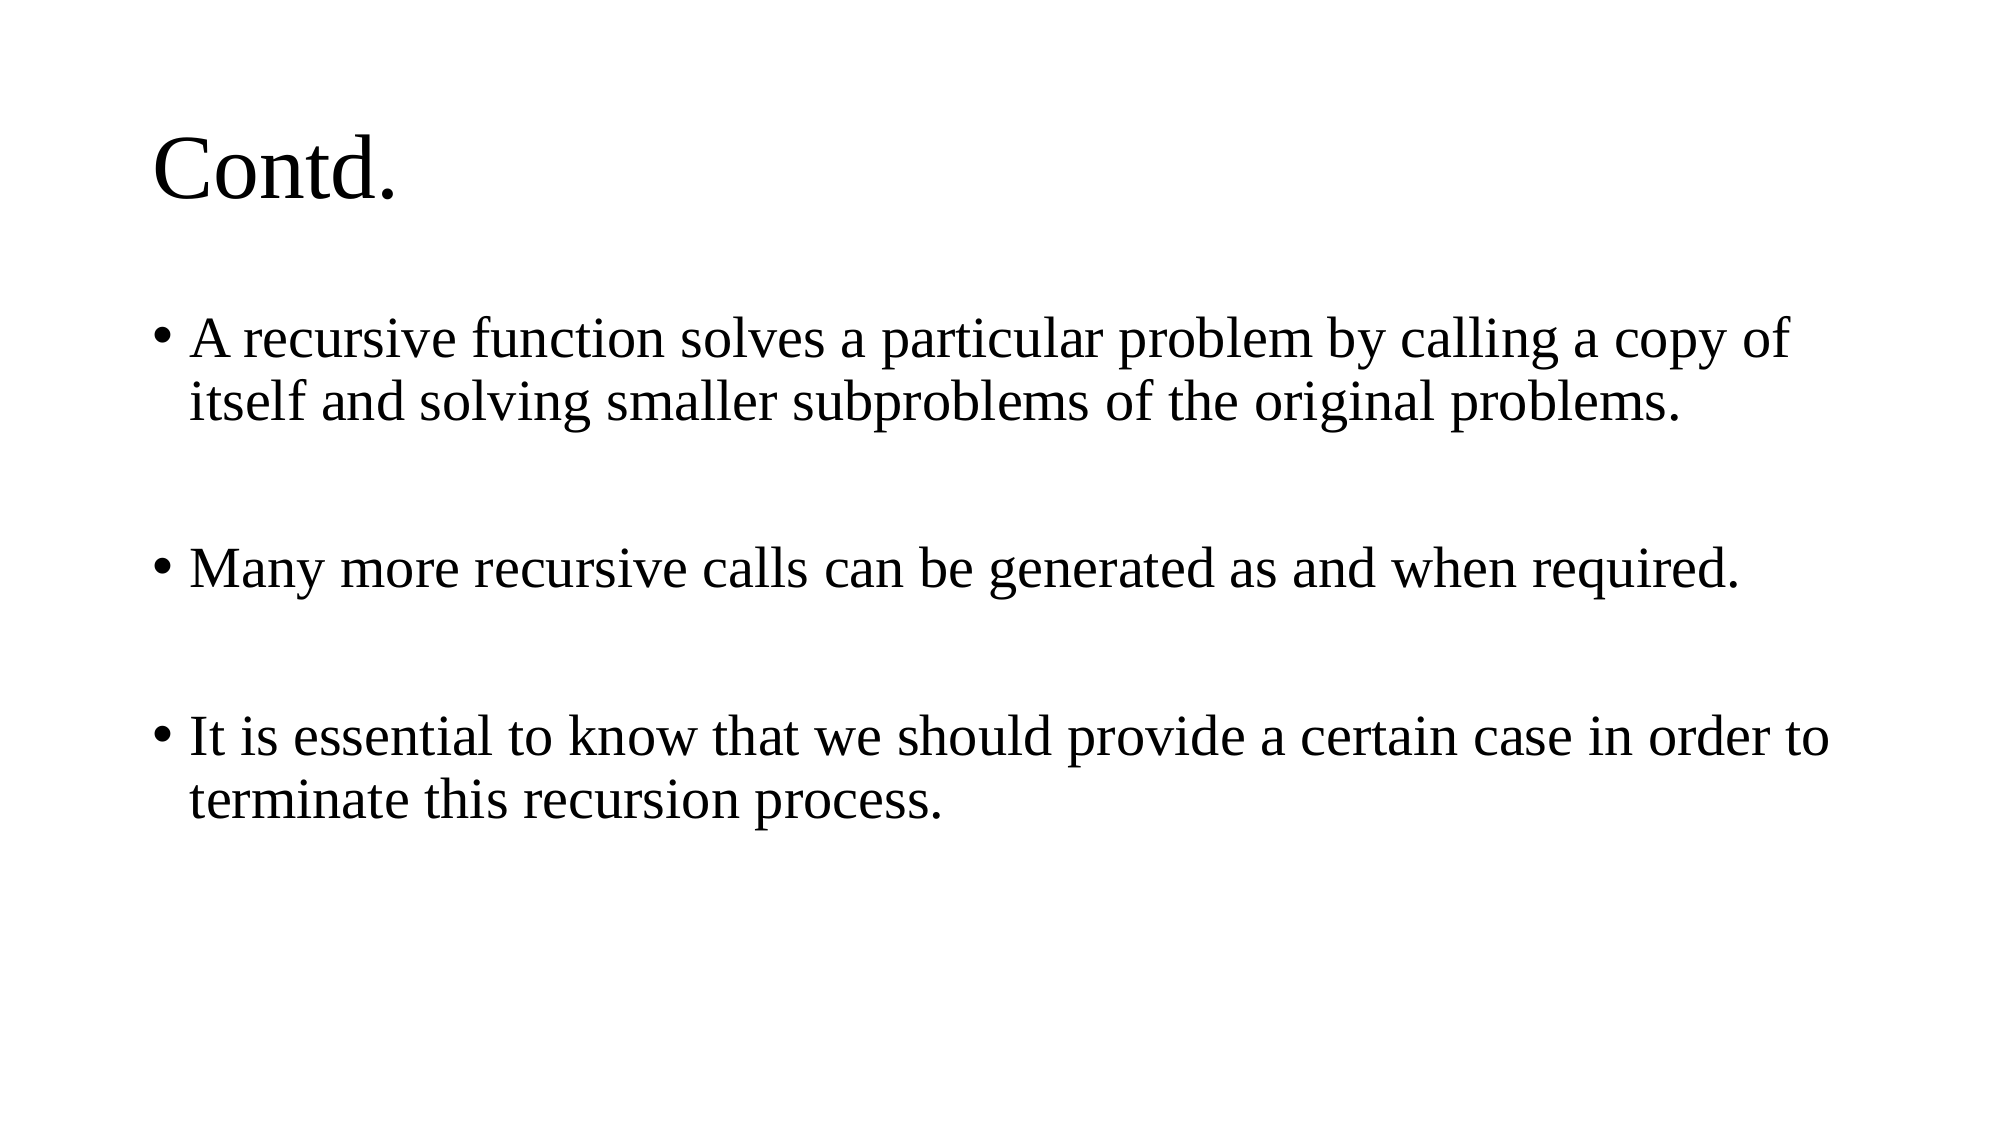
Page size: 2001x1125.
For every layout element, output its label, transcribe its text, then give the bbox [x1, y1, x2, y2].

title Contd. [137, 59, 1863, 278]
list A recursive function solves a particular problem by calling a copy of itself and solving smaller subproblems of the original problems. Many more recursive calls can be generated as and when required. It is essential to know that we should provide a certain case in order to terminate this recursion process. [137, 299, 1863, 1014]
